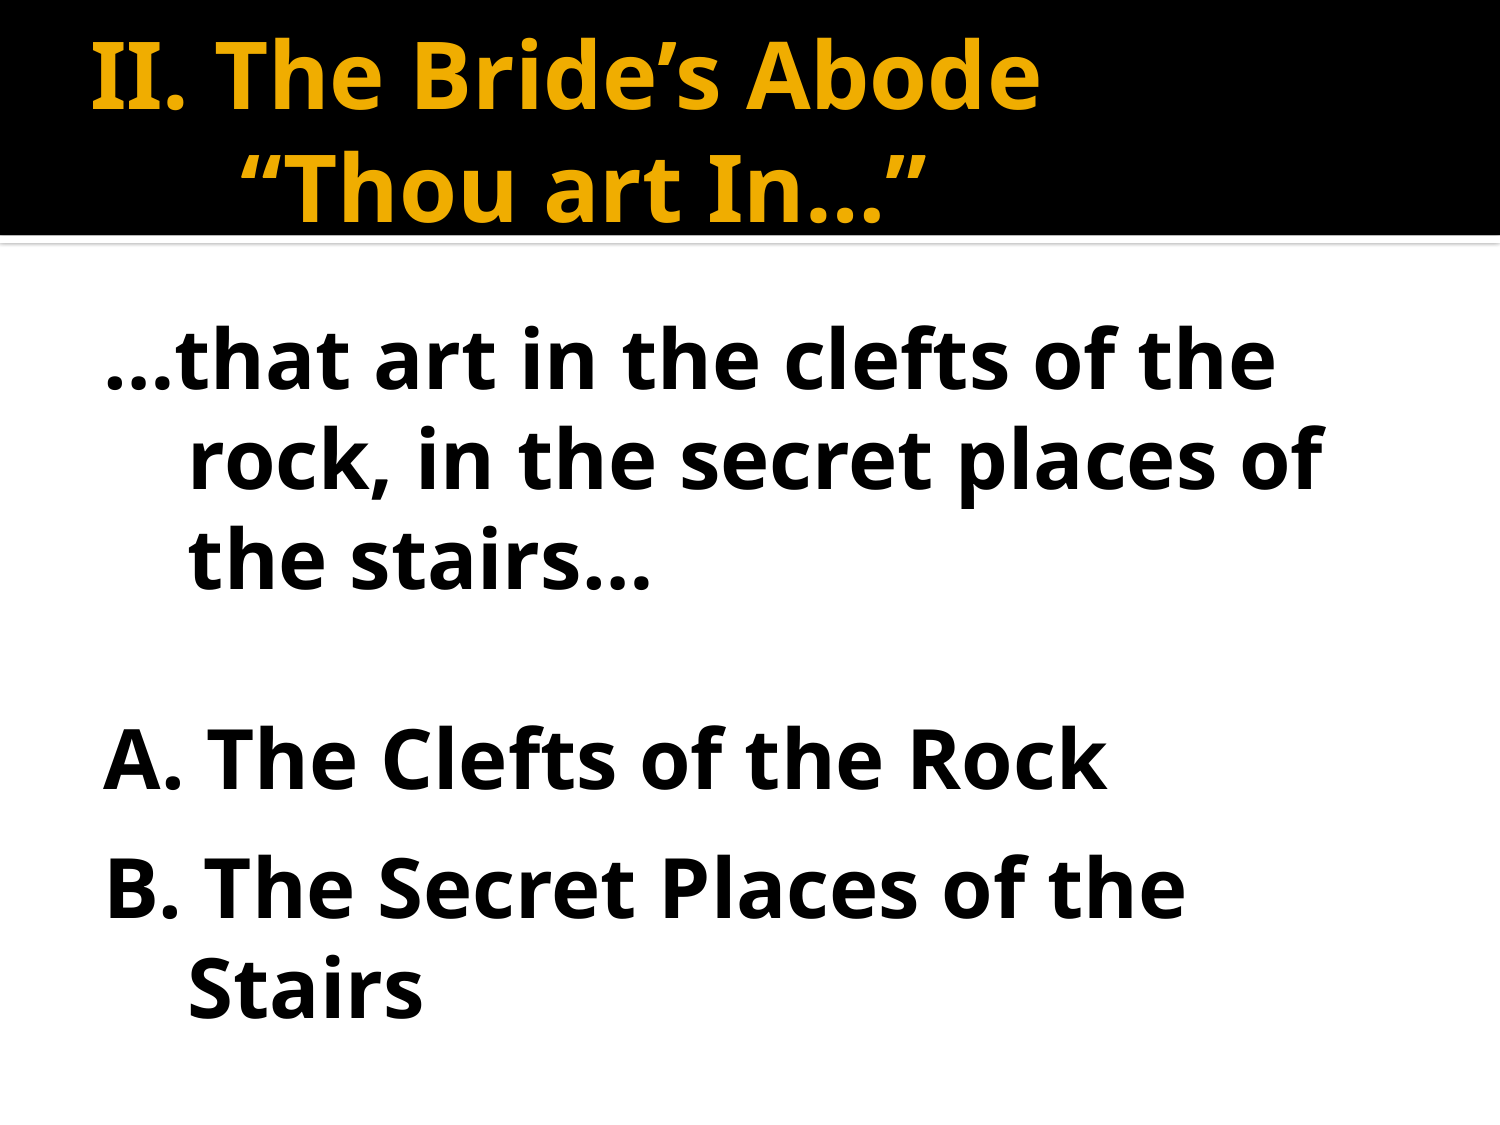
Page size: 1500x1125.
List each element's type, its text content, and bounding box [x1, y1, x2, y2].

title II. The Bride’s Abode “Thou art In…” [75, 25, 1425, 231]
list …that art in the clefts of the rock, in the secret places of the stairs… A. The Clefts of the Rock B. The Secret Places of the Stairs [75, 291, 1425, 1050]
